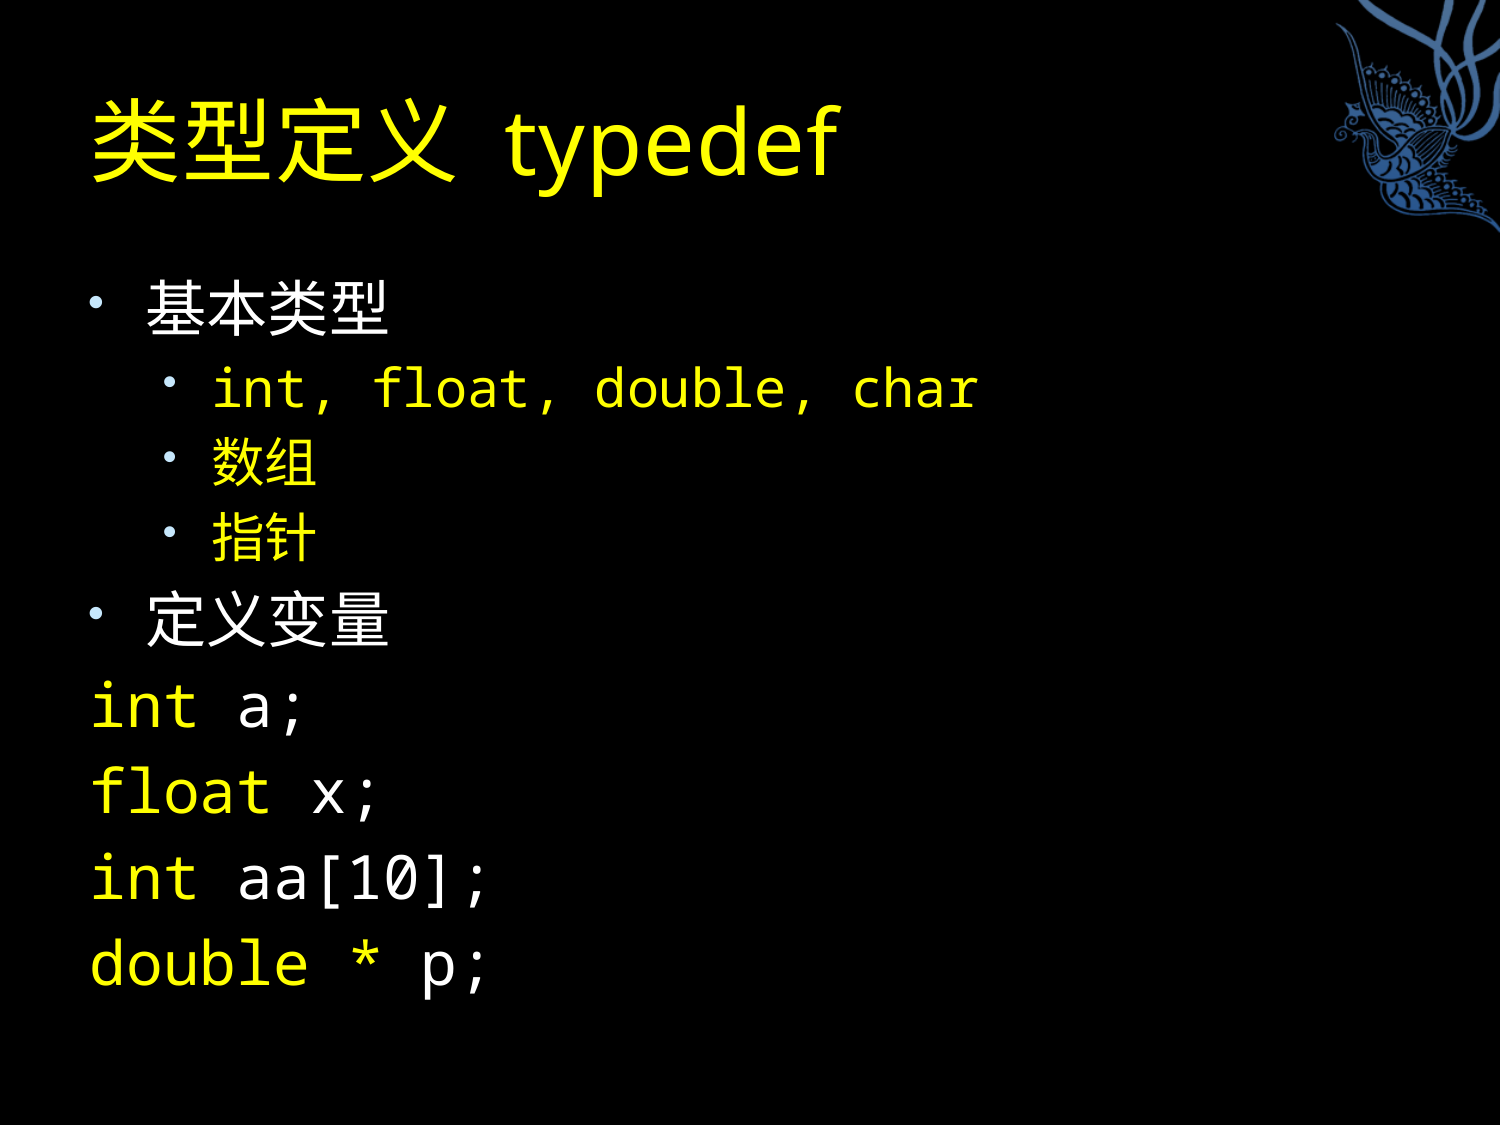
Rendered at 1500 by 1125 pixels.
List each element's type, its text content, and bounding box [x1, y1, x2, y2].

list 基本类型 int, float, double, char 数组 指针 定义变量 int a; float x; int aa[10]; double * p; [75, 262, 1425, 1005]
title 类型定义 typedef [75, 45, 1351, 233]
